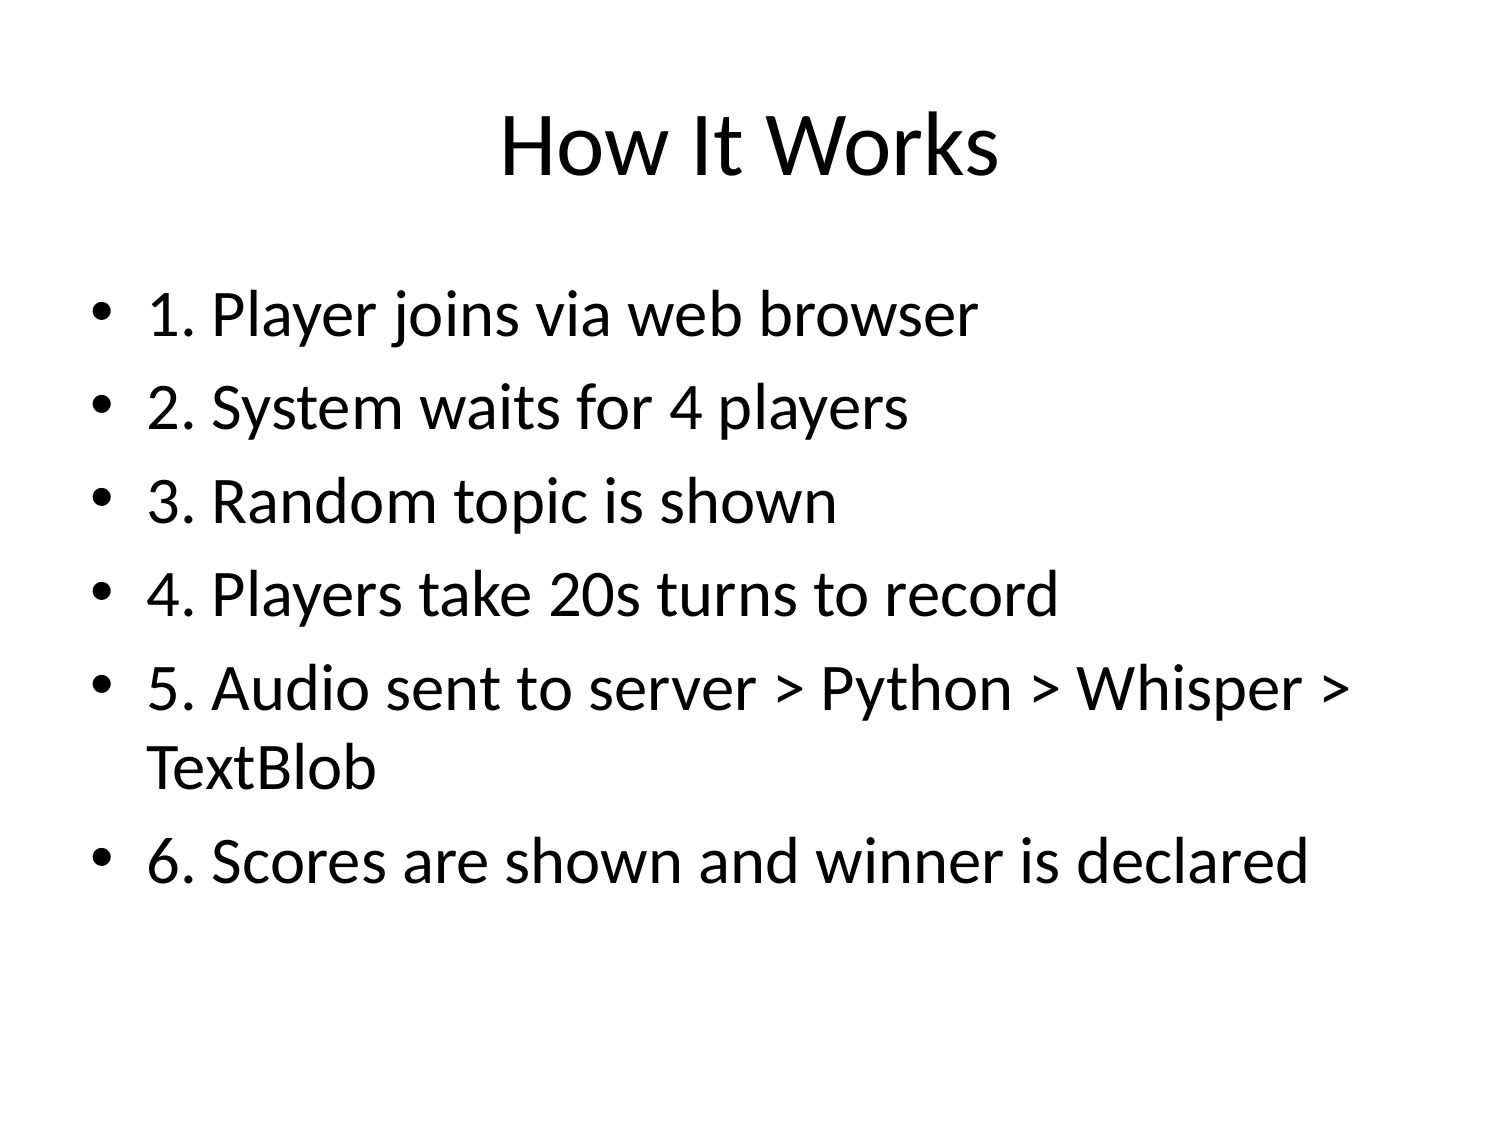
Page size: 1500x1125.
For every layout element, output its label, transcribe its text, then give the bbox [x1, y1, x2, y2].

title How It Works [75, 45, 1425, 233]
list 1. Player joins via web browser 2. System waits for 4 players 3. Random topic is shown 4. Players take 20s turns to record 5. Audio sent to server > Python > Whisper > TextBlob 6. Scores are shown and winner is declared [75, 262, 1425, 1005]
